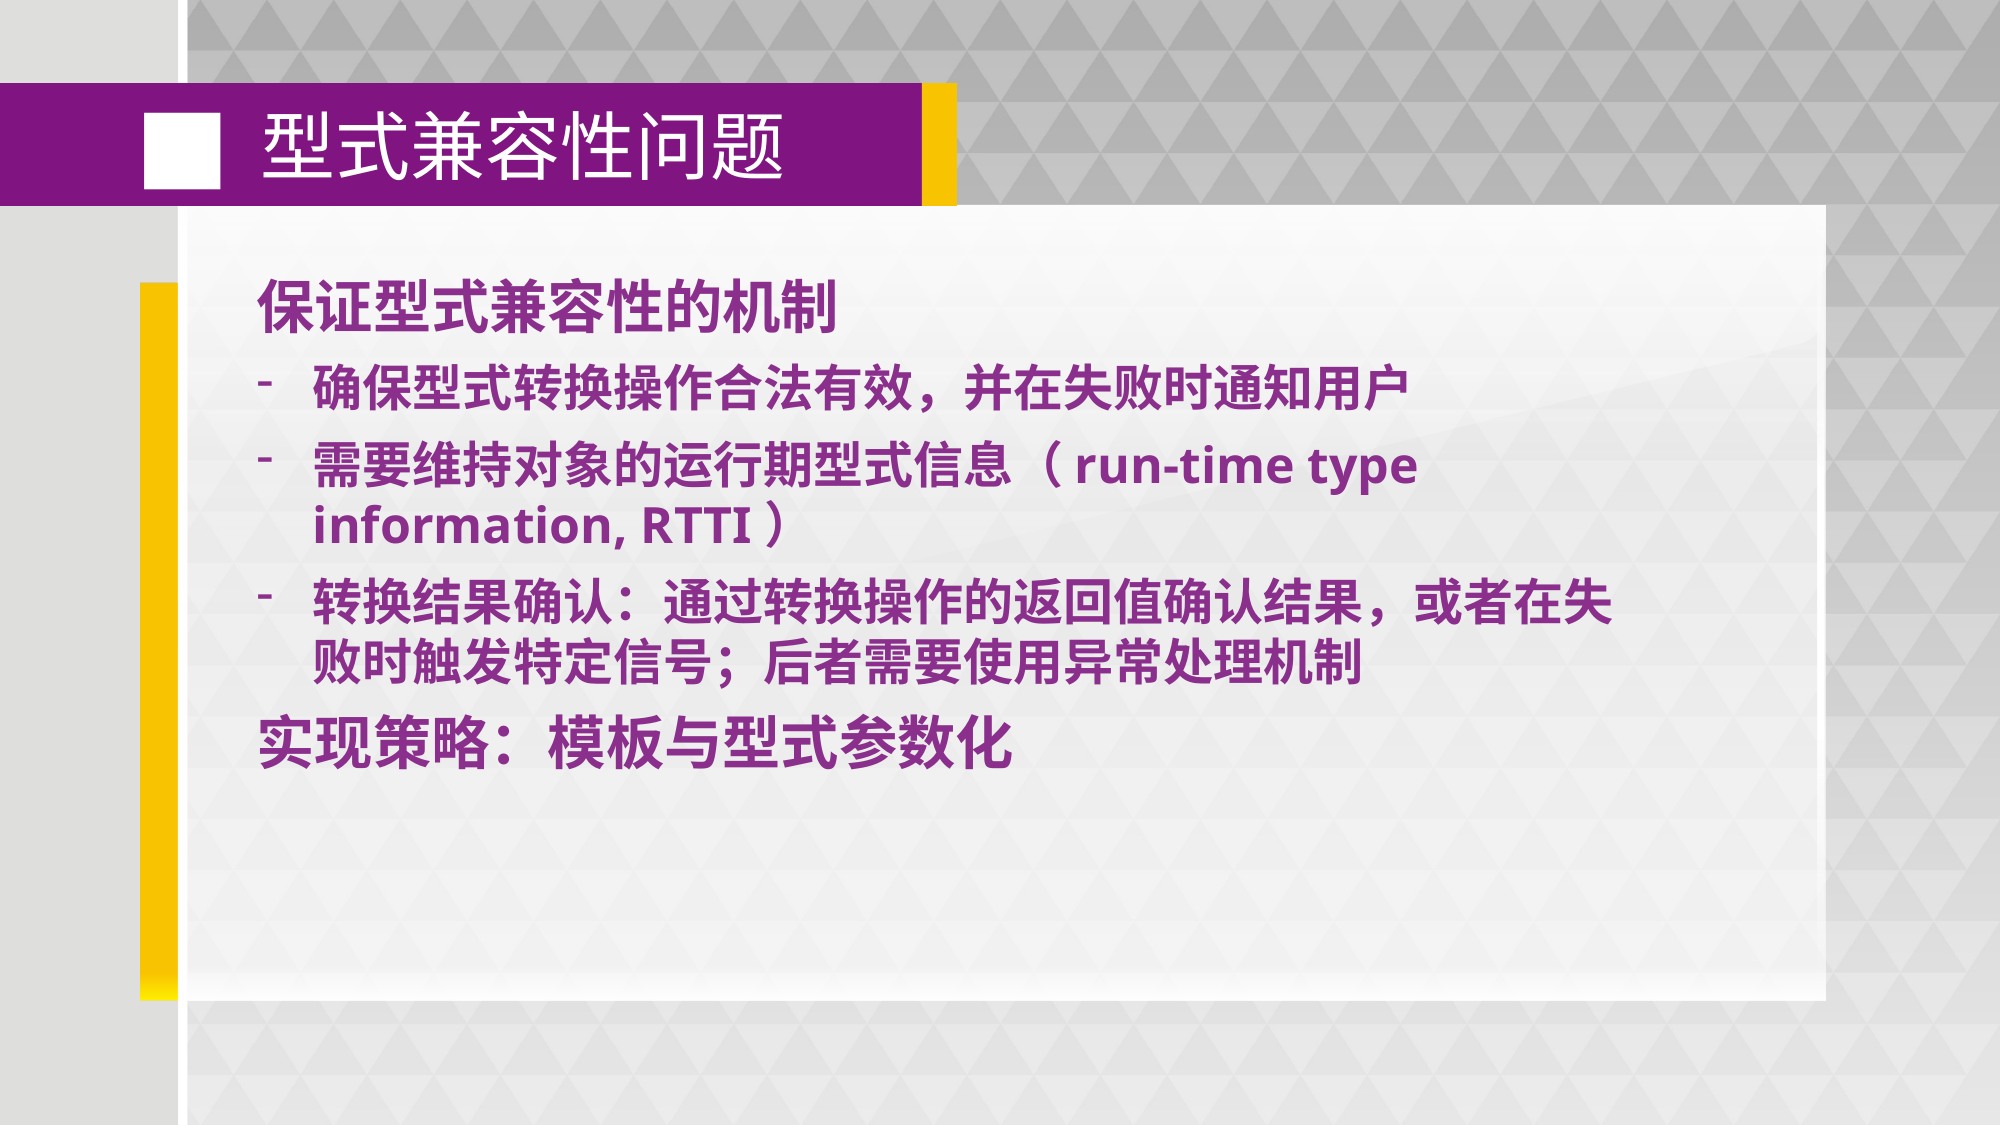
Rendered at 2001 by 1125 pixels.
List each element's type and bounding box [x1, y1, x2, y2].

picture [0, 0, 2000, 1125]
text_box [120, 69, 803, 206]
